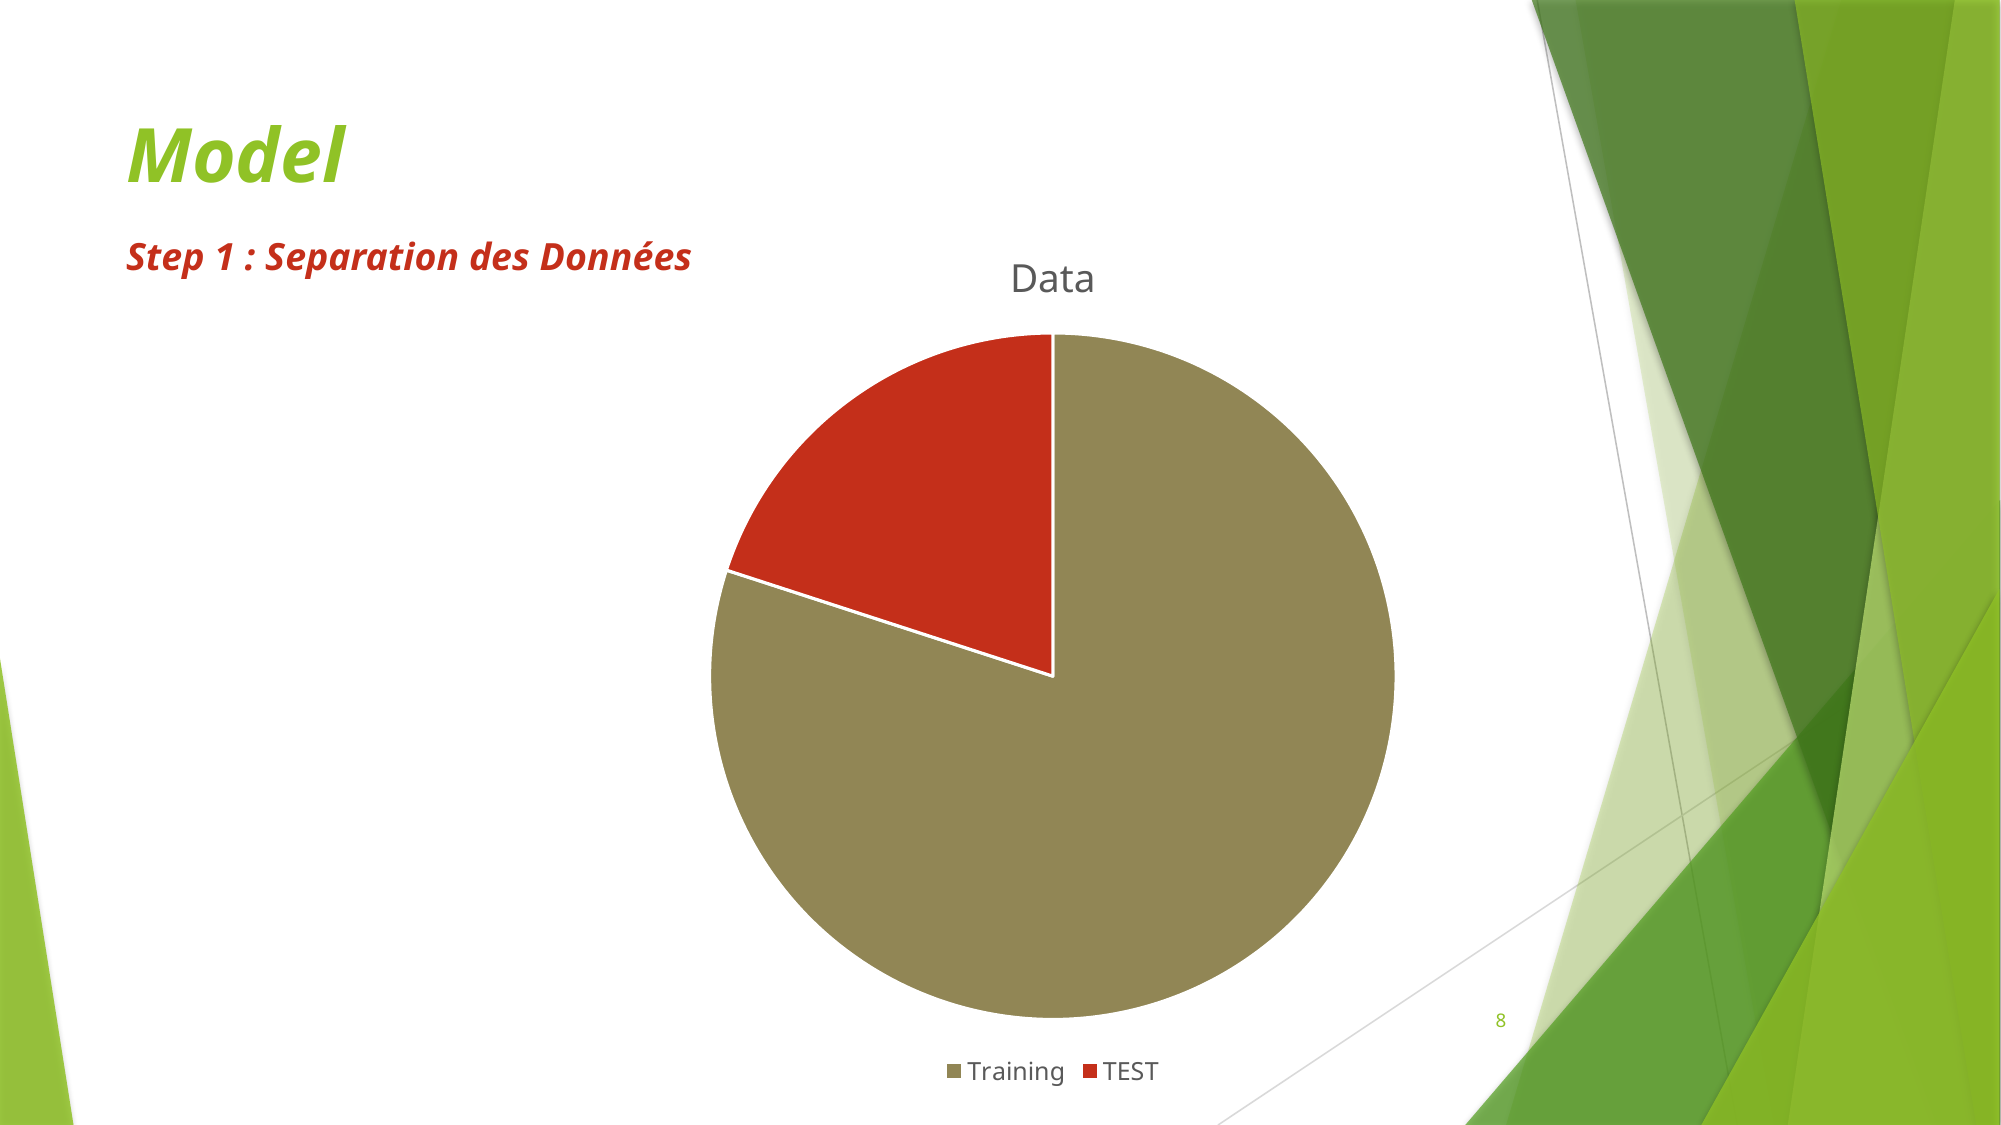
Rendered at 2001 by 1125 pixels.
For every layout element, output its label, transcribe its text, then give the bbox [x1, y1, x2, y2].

chart [447, 212, 1658, 1095]
title Model [111, 99, 1522, 225]
list Step 1 : Separation des Données [111, 225, 443, 991]
